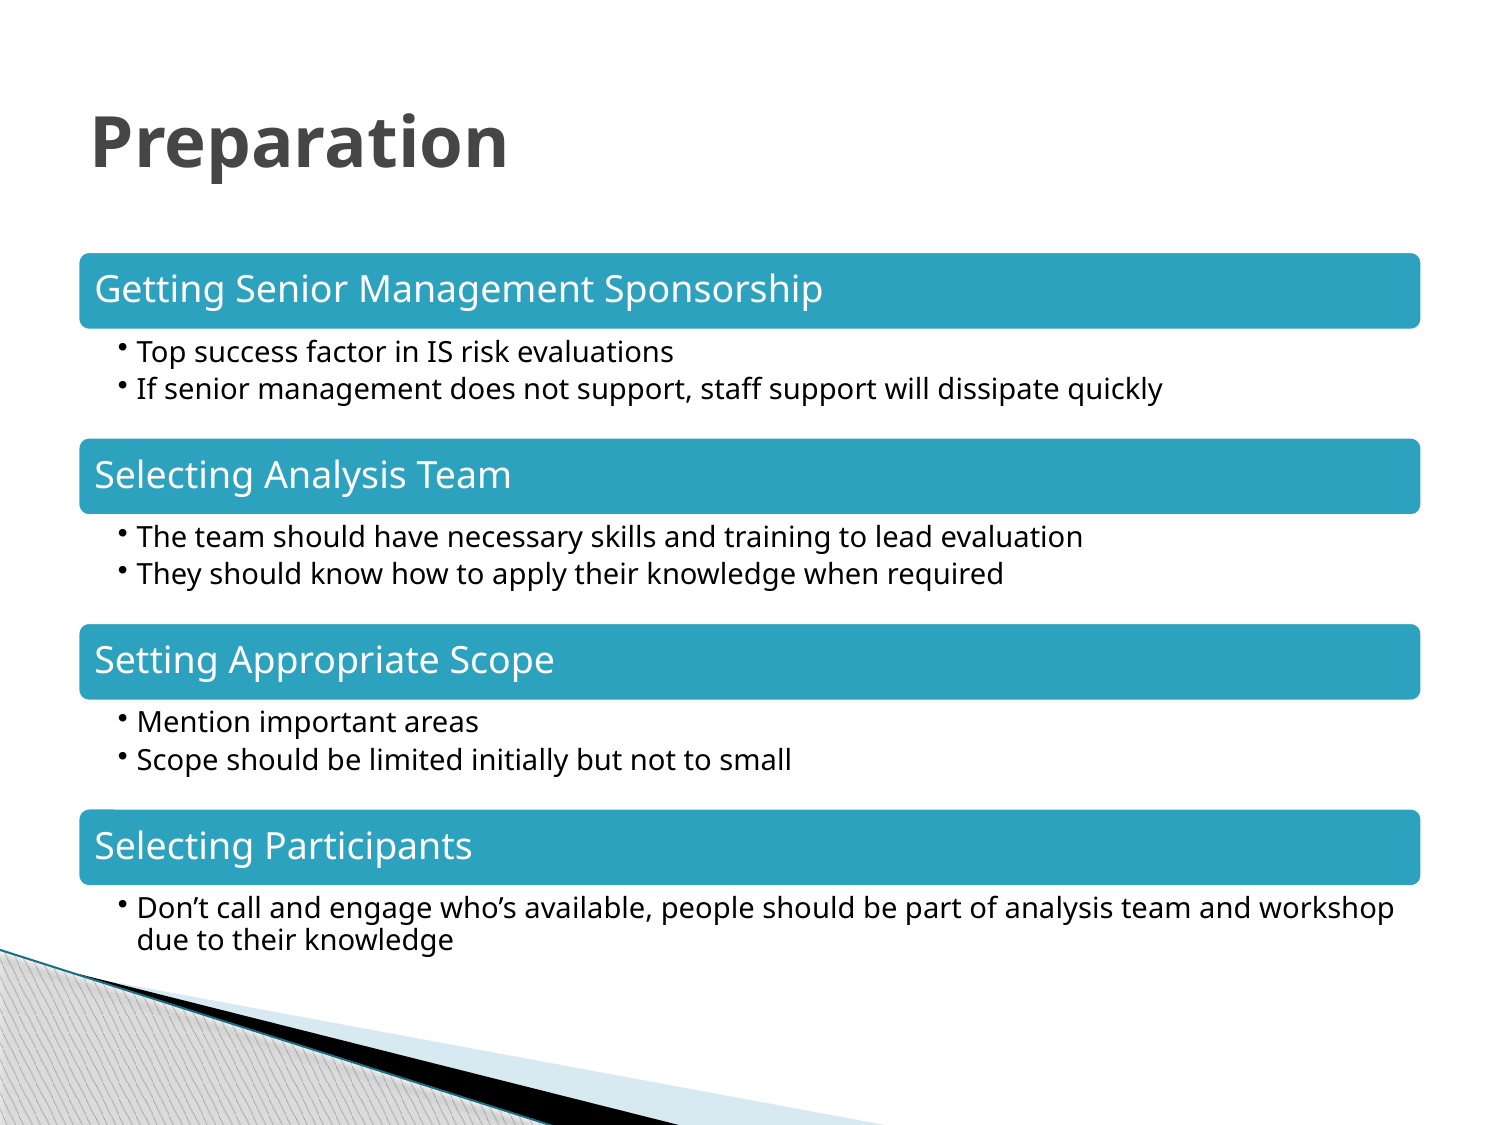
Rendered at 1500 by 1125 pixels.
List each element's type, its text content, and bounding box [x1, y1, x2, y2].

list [74, 242, 1426, 986]
title Preparation [75, 45, 1425, 233]
